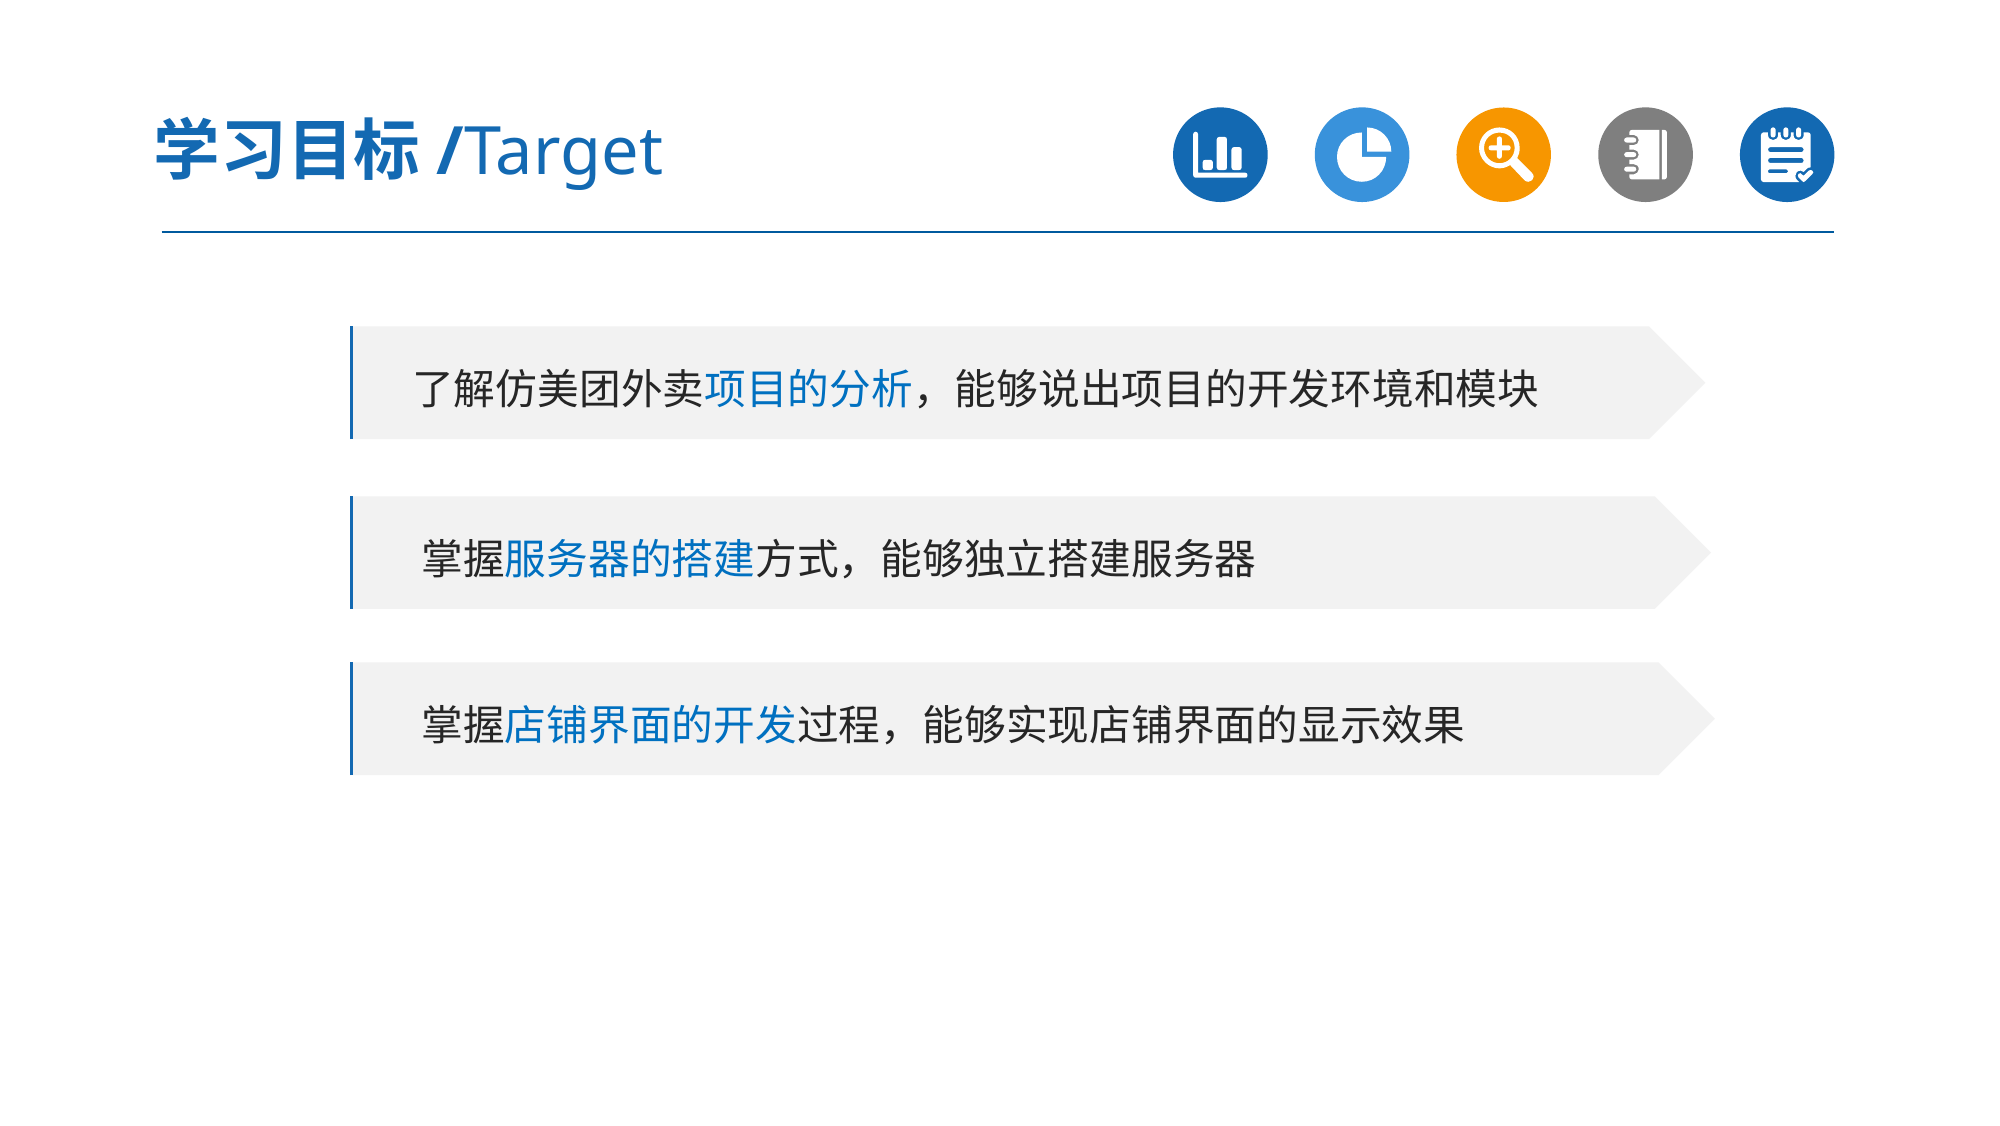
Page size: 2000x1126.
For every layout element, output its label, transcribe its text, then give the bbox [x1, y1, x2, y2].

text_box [350, 496, 1712, 610]
text_box 学习目标/Target [133, 93, 918, 203]
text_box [350, 326, 1706, 440]
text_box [350, 662, 1715, 776]
